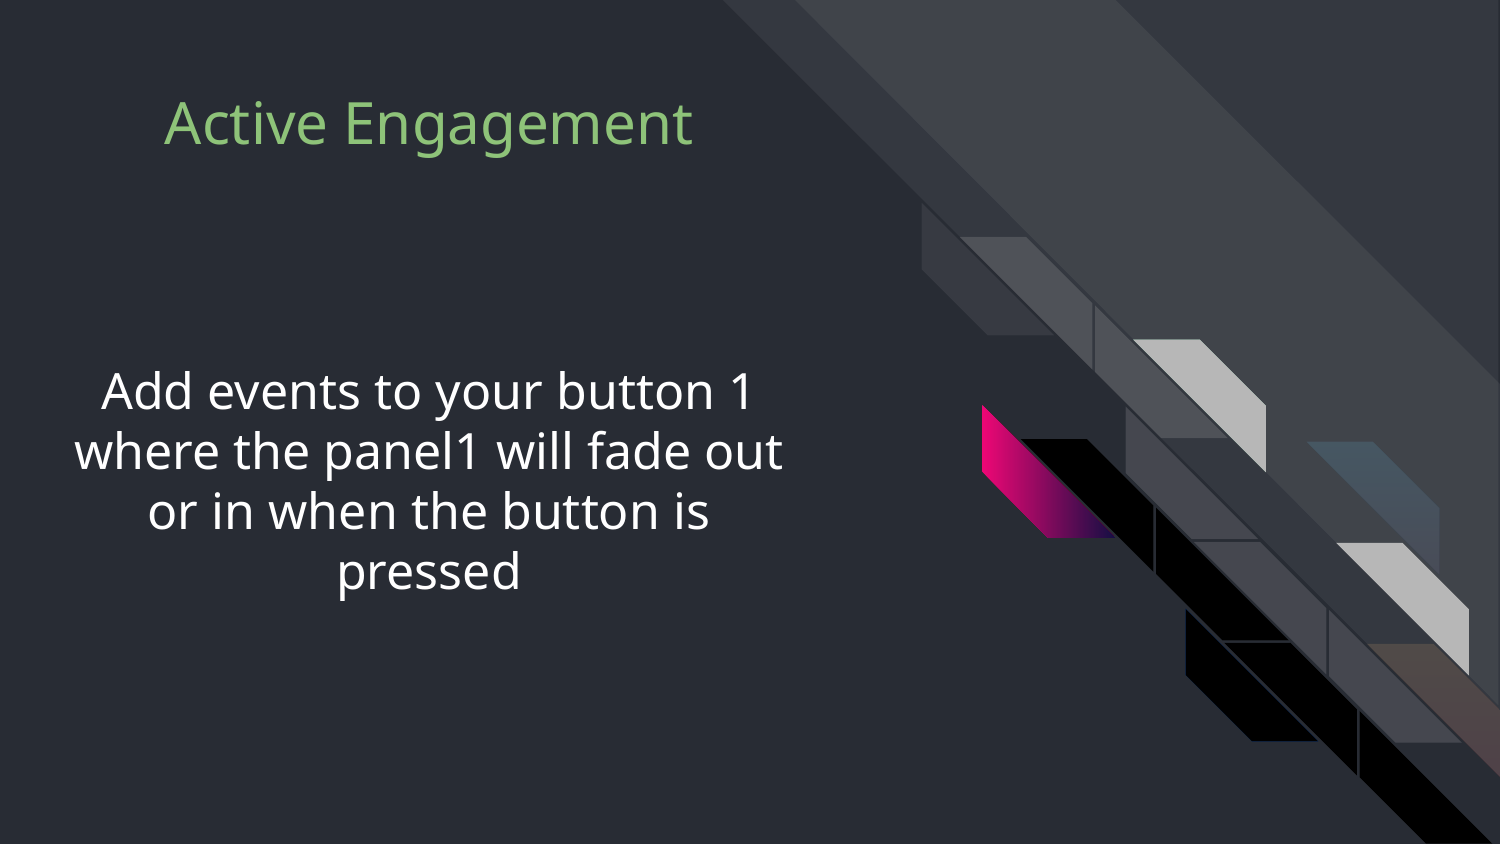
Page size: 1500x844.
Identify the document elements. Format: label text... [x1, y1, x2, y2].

title Add events to your button 1 where the panel1 will fade out or in when the button is pressed [37, 224, 821, 735]
